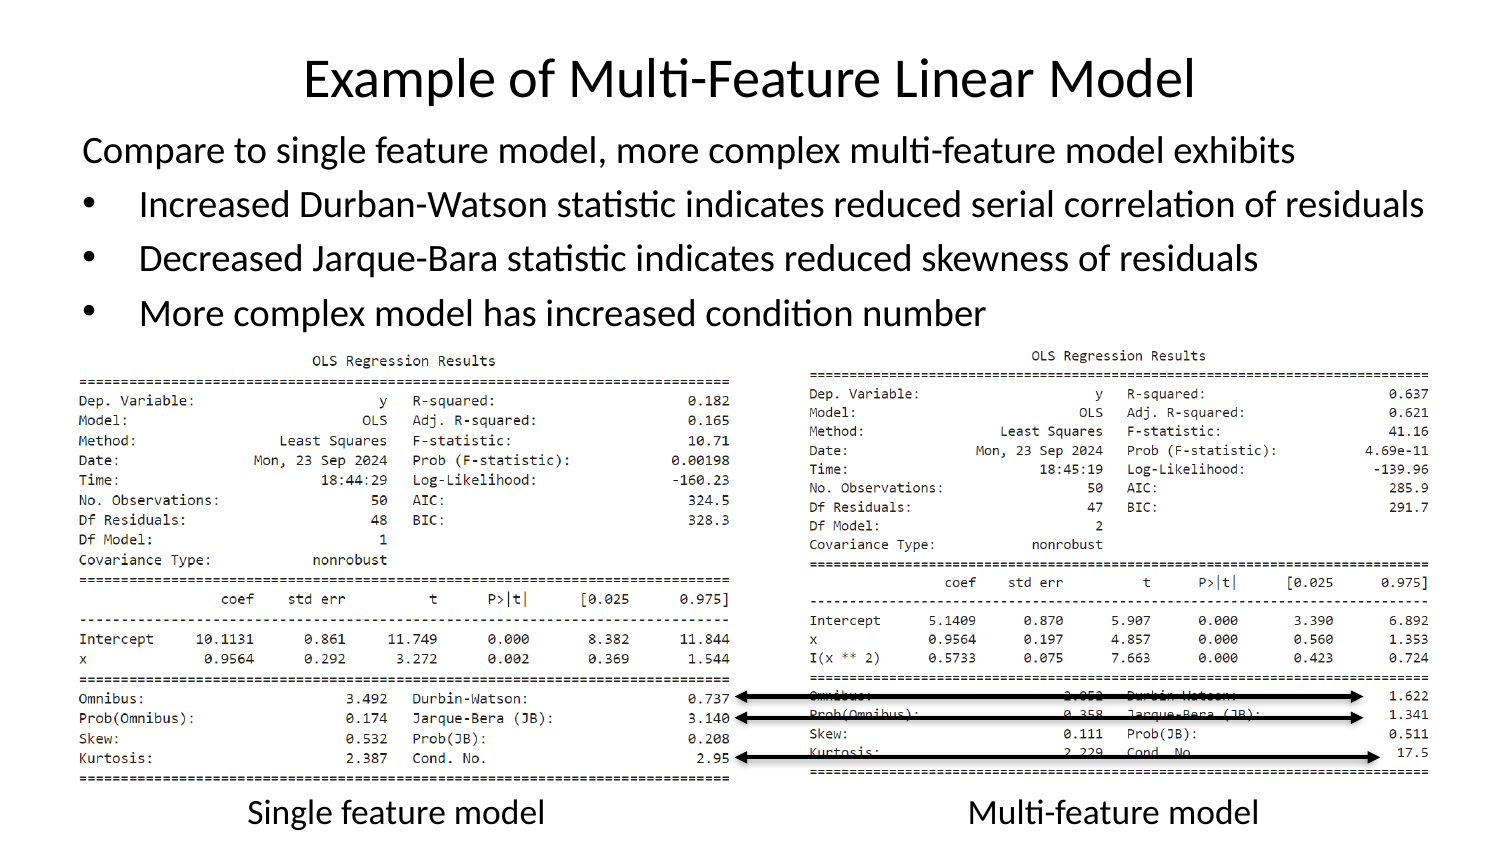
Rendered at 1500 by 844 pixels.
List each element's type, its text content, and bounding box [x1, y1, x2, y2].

text_box Single feature model [81, 796, 712, 839]
picture [66, 351, 732, 788]
list Compare to single feature model, more complex multi-feature model exhibits Increased Durban-Watson statistic indicates reduced serial correlation of residuals Decreased Jarque-Bara statistic indicates reduced skewness of residuals More complex model has increased condition number [67, 116, 1472, 345]
title Example of Multi-Feature Linear Model [75, 33, 1425, 116]
text_box Multi-feature model [798, 790, 1430, 839]
picture [798, 347, 1435, 784]
